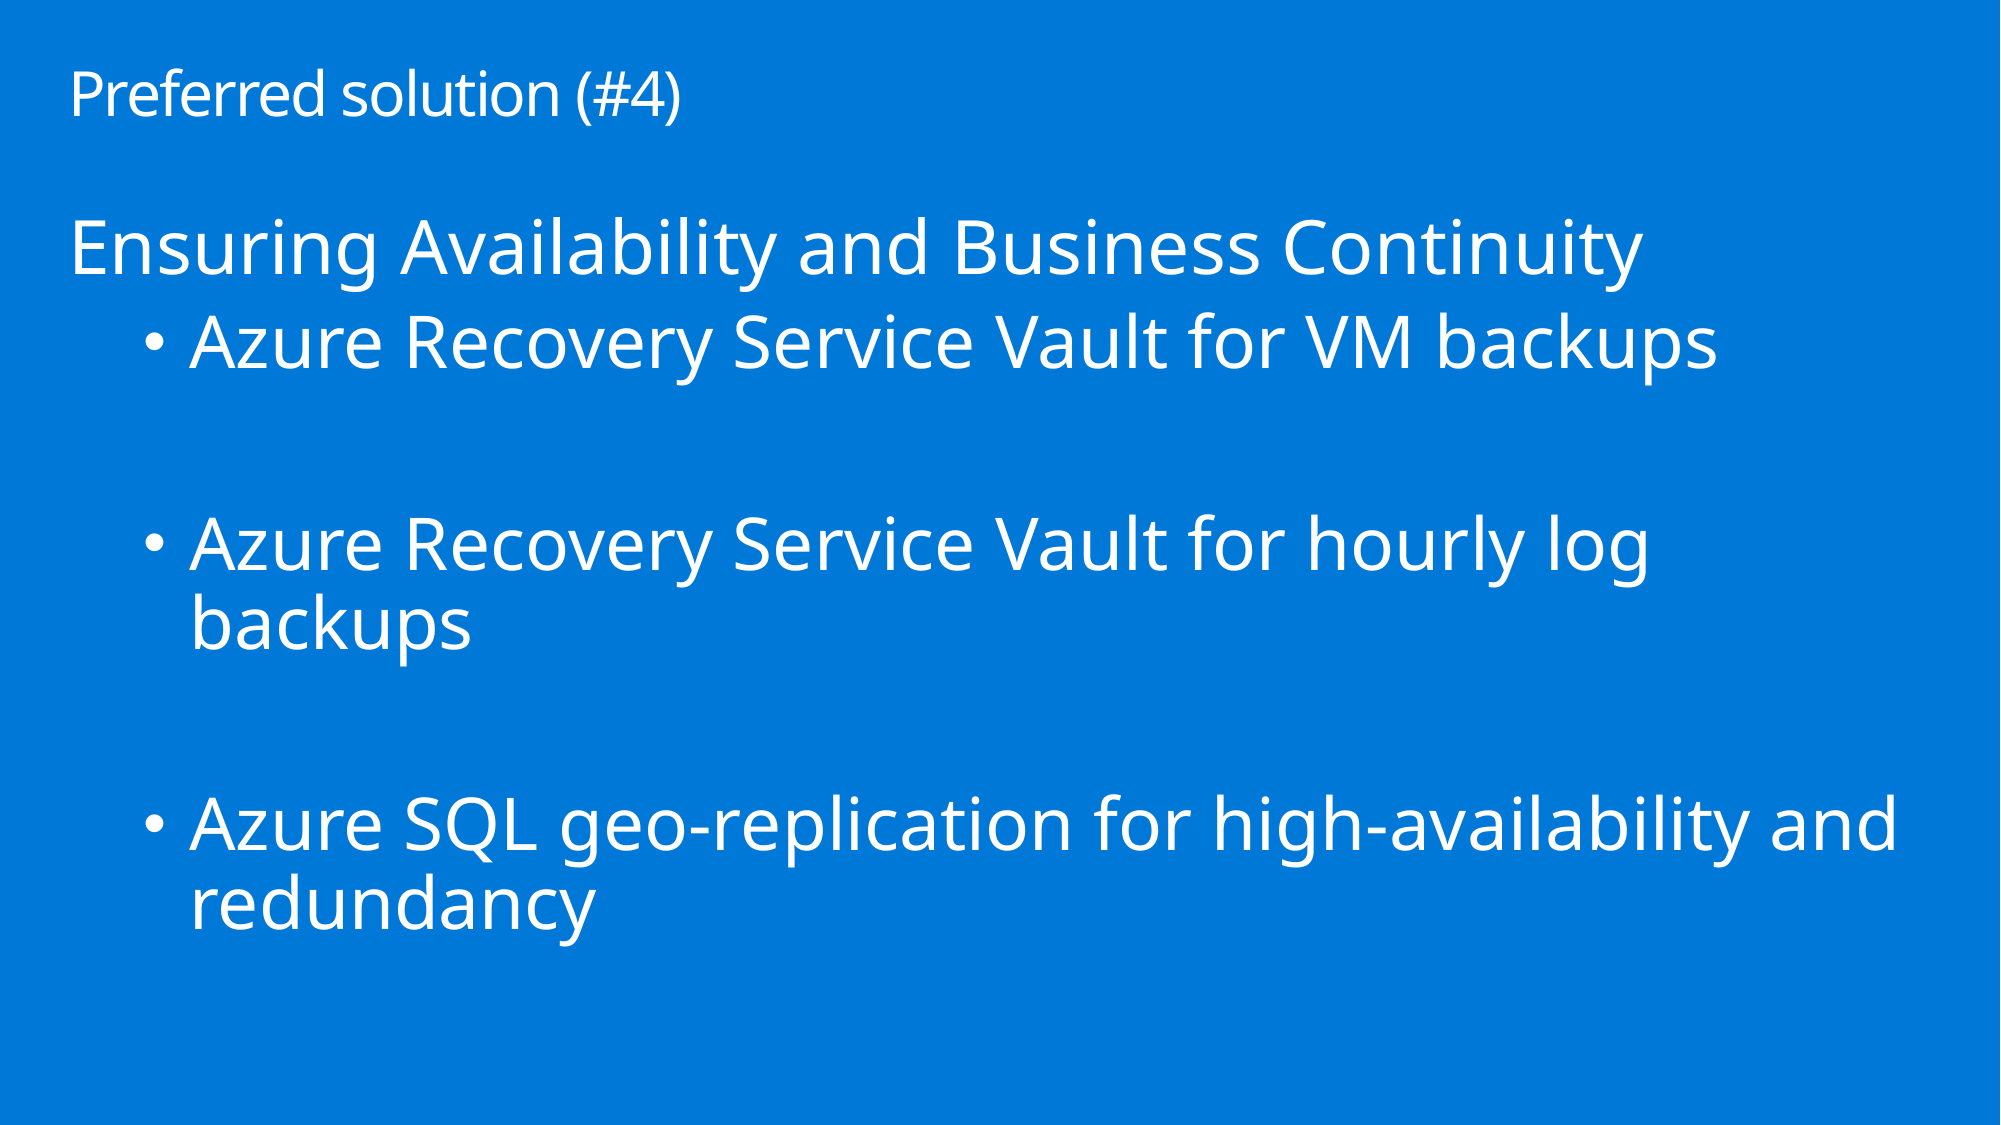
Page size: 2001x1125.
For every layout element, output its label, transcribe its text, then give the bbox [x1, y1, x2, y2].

list Ensuring Availability and Business Continuity Azure Recovery Service Vault for VM backups Azure Recovery Service Vault for hourly log backups Azure SQL geo-replication for high-availability and redundancy [44, 195, 1956, 1058]
title Preferred solution (#4) [44, 47, 1957, 196]
